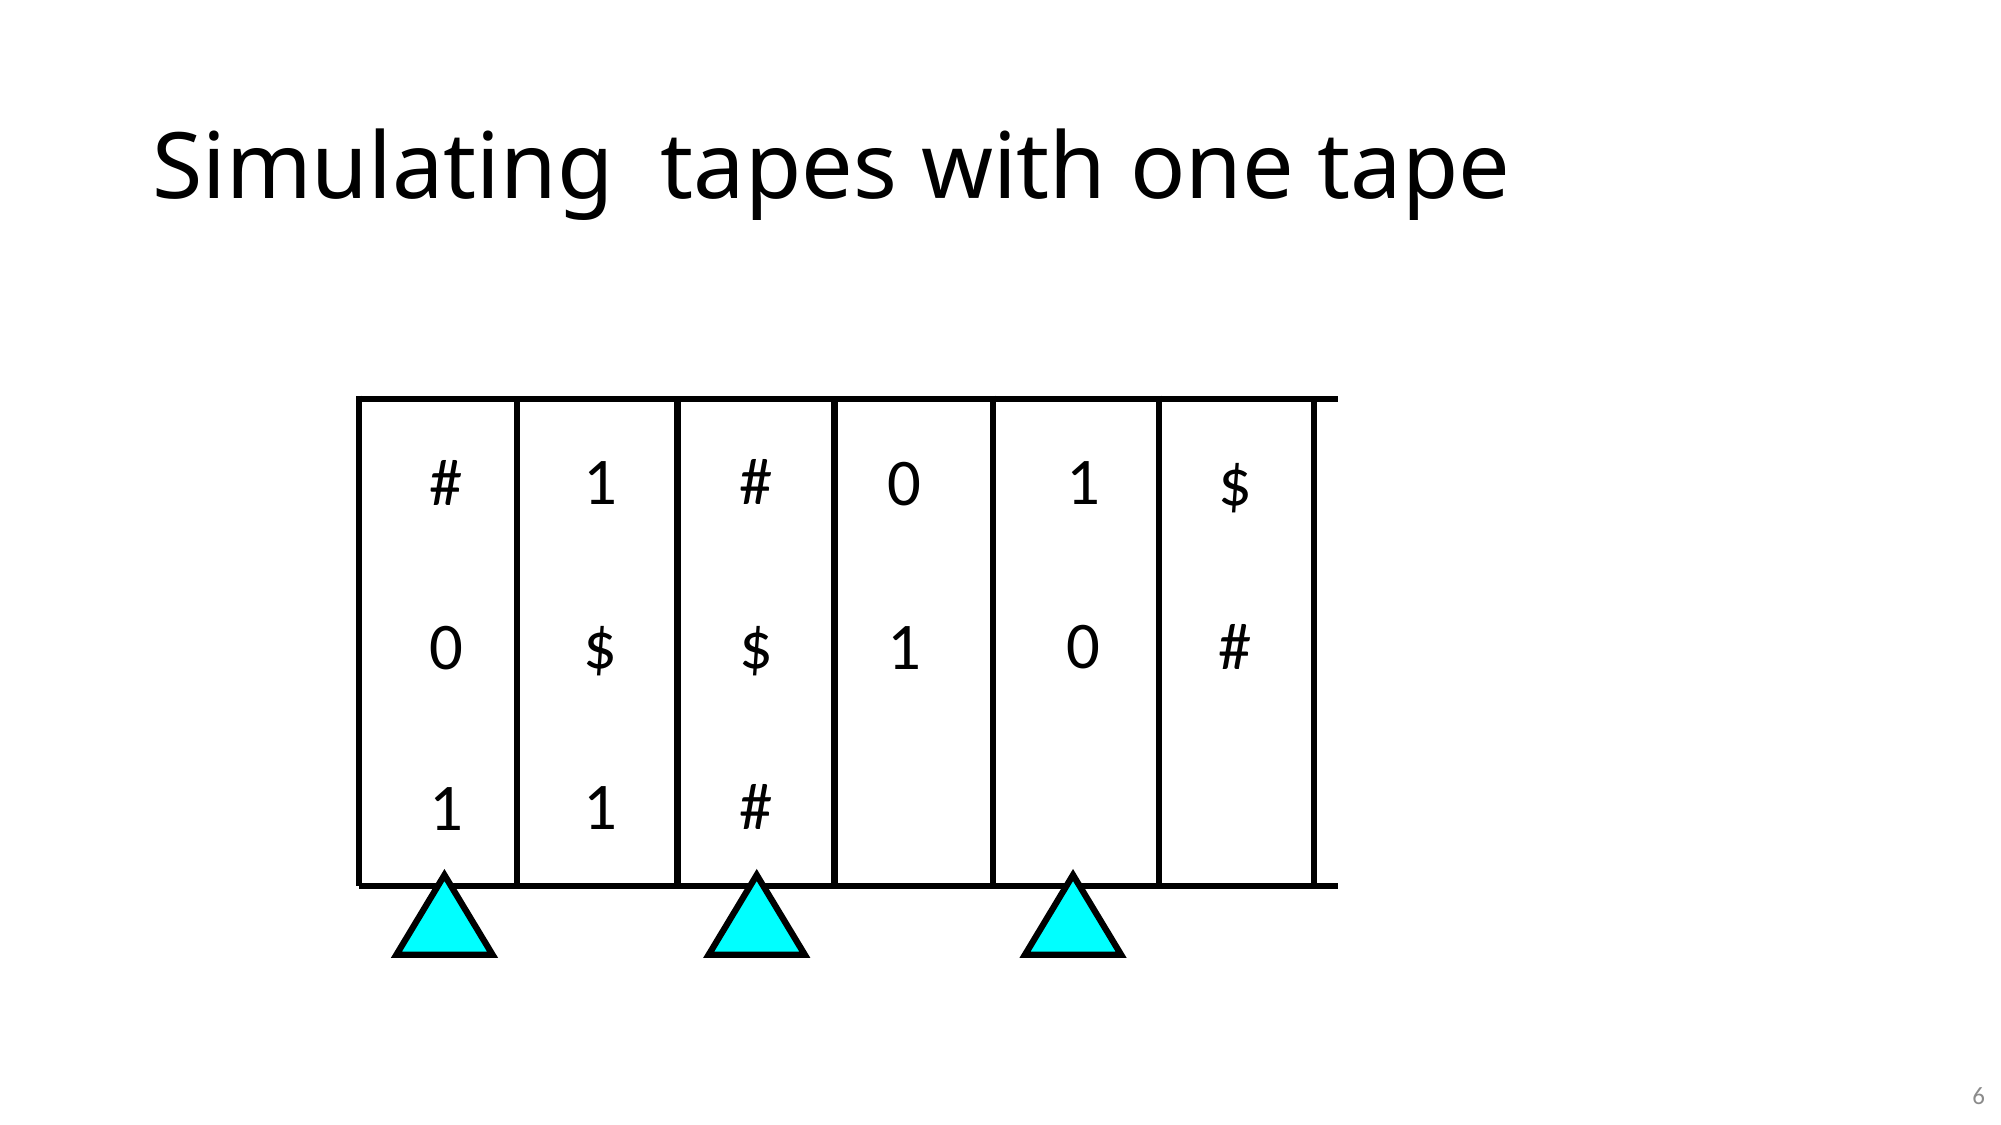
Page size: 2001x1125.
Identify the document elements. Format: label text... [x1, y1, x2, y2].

text_box 1 [1039, 430, 1128, 526]
text_box 1 [860, 595, 948, 691]
text_box # [1191, 595, 1279, 691]
text_box 0 [1039, 594, 1128, 690]
text_box 1 [557, 430, 645, 526]
text_box [706, 886, 807, 956]
text_box [1023, 886, 1123, 956]
text_box [437, 873, 452, 885]
text_box # [712, 755, 800, 851]
text_box [749, 873, 764, 885]
text_box 0 [860, 431, 948, 527]
text_box [1065, 873, 1081, 885]
text_box # [402, 431, 490, 527]
text_box $ [712, 594, 800, 690]
text_box $ [1191, 431, 1279, 527]
text_box 0 [402, 595, 490, 691]
slide_number 6 [1550, 1064, 2000, 1125]
text_box $ [557, 594, 645, 690]
text_box 1 [557, 755, 645, 851]
text_box 1 [402, 756, 490, 852]
text_box [394, 886, 495, 956]
text_box # [712, 430, 800, 526]
